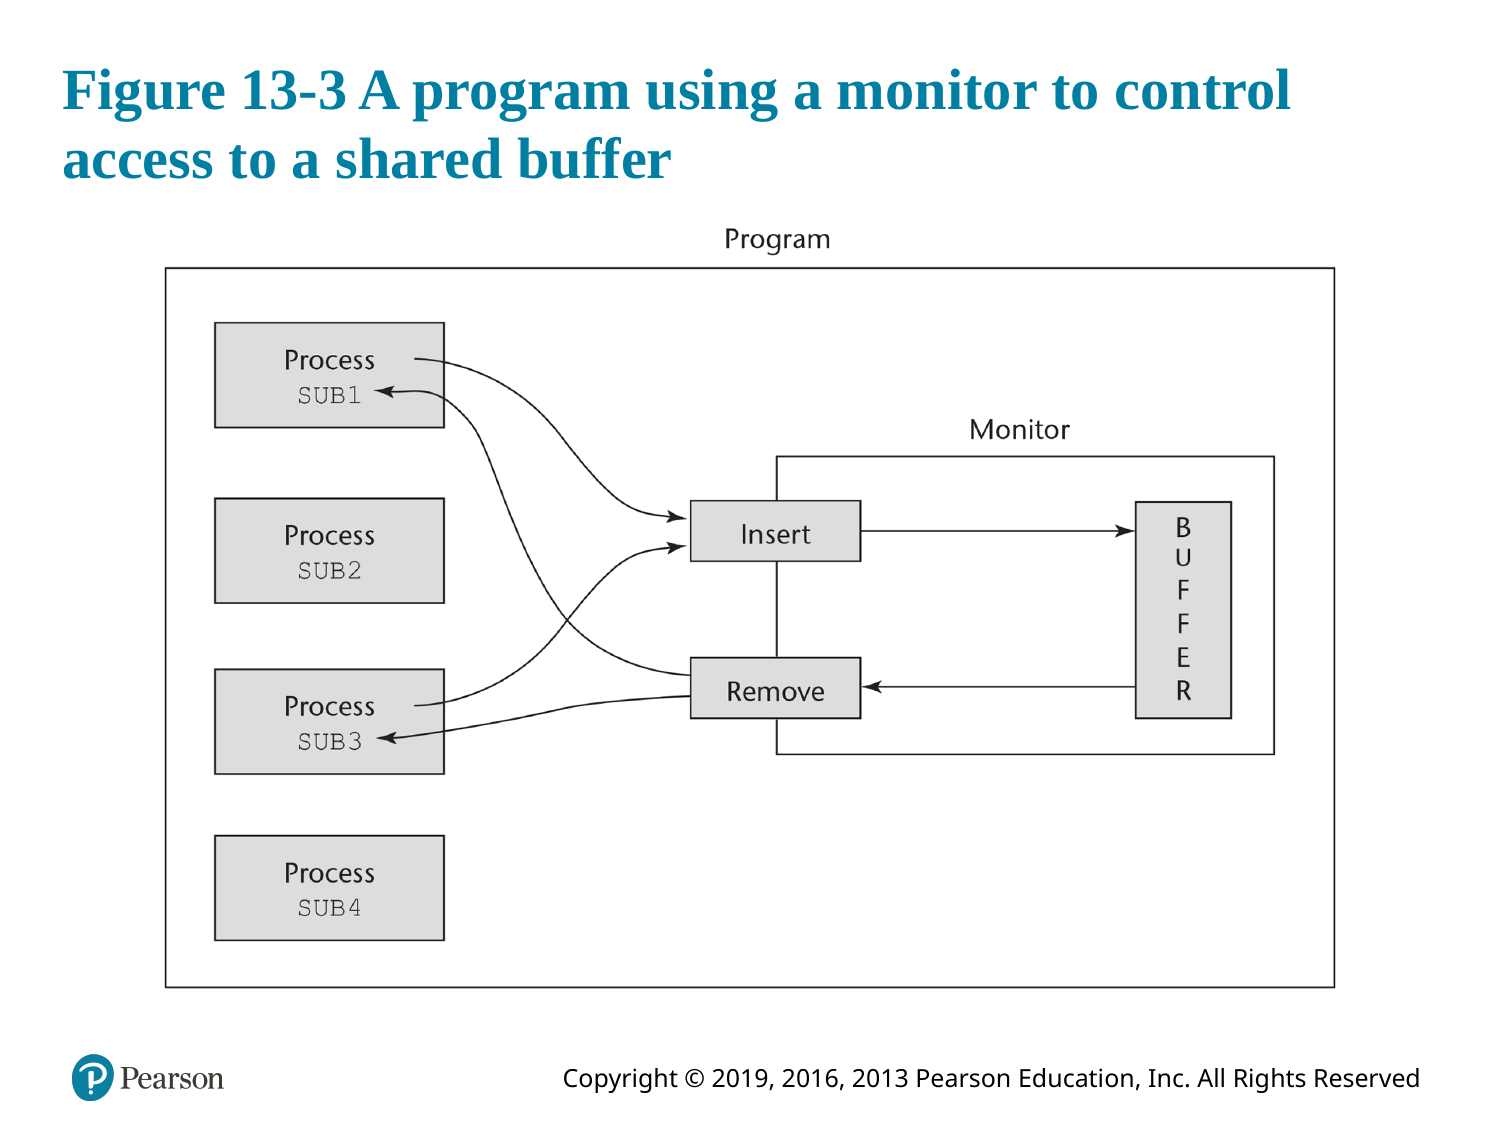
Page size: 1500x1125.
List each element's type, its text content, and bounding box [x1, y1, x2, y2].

title Figure 13-3 A program using a monitor to control access to a shared buffer [47, 35, 1453, 191]
picture [80, 1063, 106, 1088]
picture [72, 1054, 88, 1070]
picture [72, 1087, 83, 1101]
picture [160, 217, 1340, 992]
picture [98, 1054, 224, 1101]
